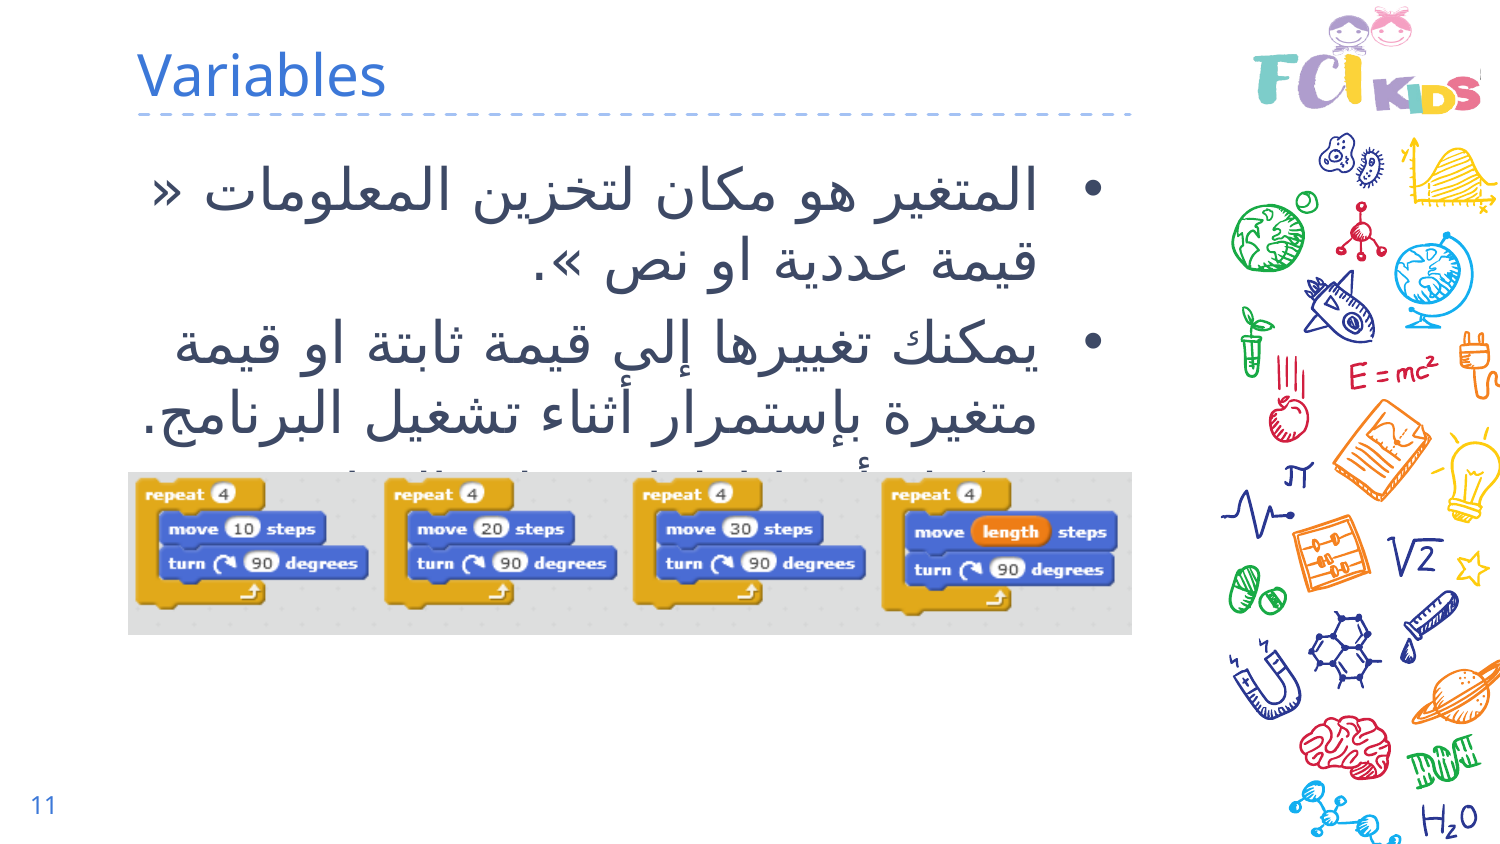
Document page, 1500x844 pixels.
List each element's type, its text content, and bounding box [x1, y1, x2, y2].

slide_number 11 [14, 774, 105, 840]
picture [128, 471, 1133, 635]
list المتغير هو مكان لتخزين المعلومات « قيمة عددية او نص ». يمكنك تغييرها إلى قيمة ثابتة او قيمة متغيرة بإستمرار أثناء تشغيل البرنامج. يمكنك أيضًا إظهاره على الشاشة لمراقبة تغييراته. [122, 137, 1130, 806]
picture [1253, 6, 1481, 117]
title Variables [122, 0, 1130, 123]
